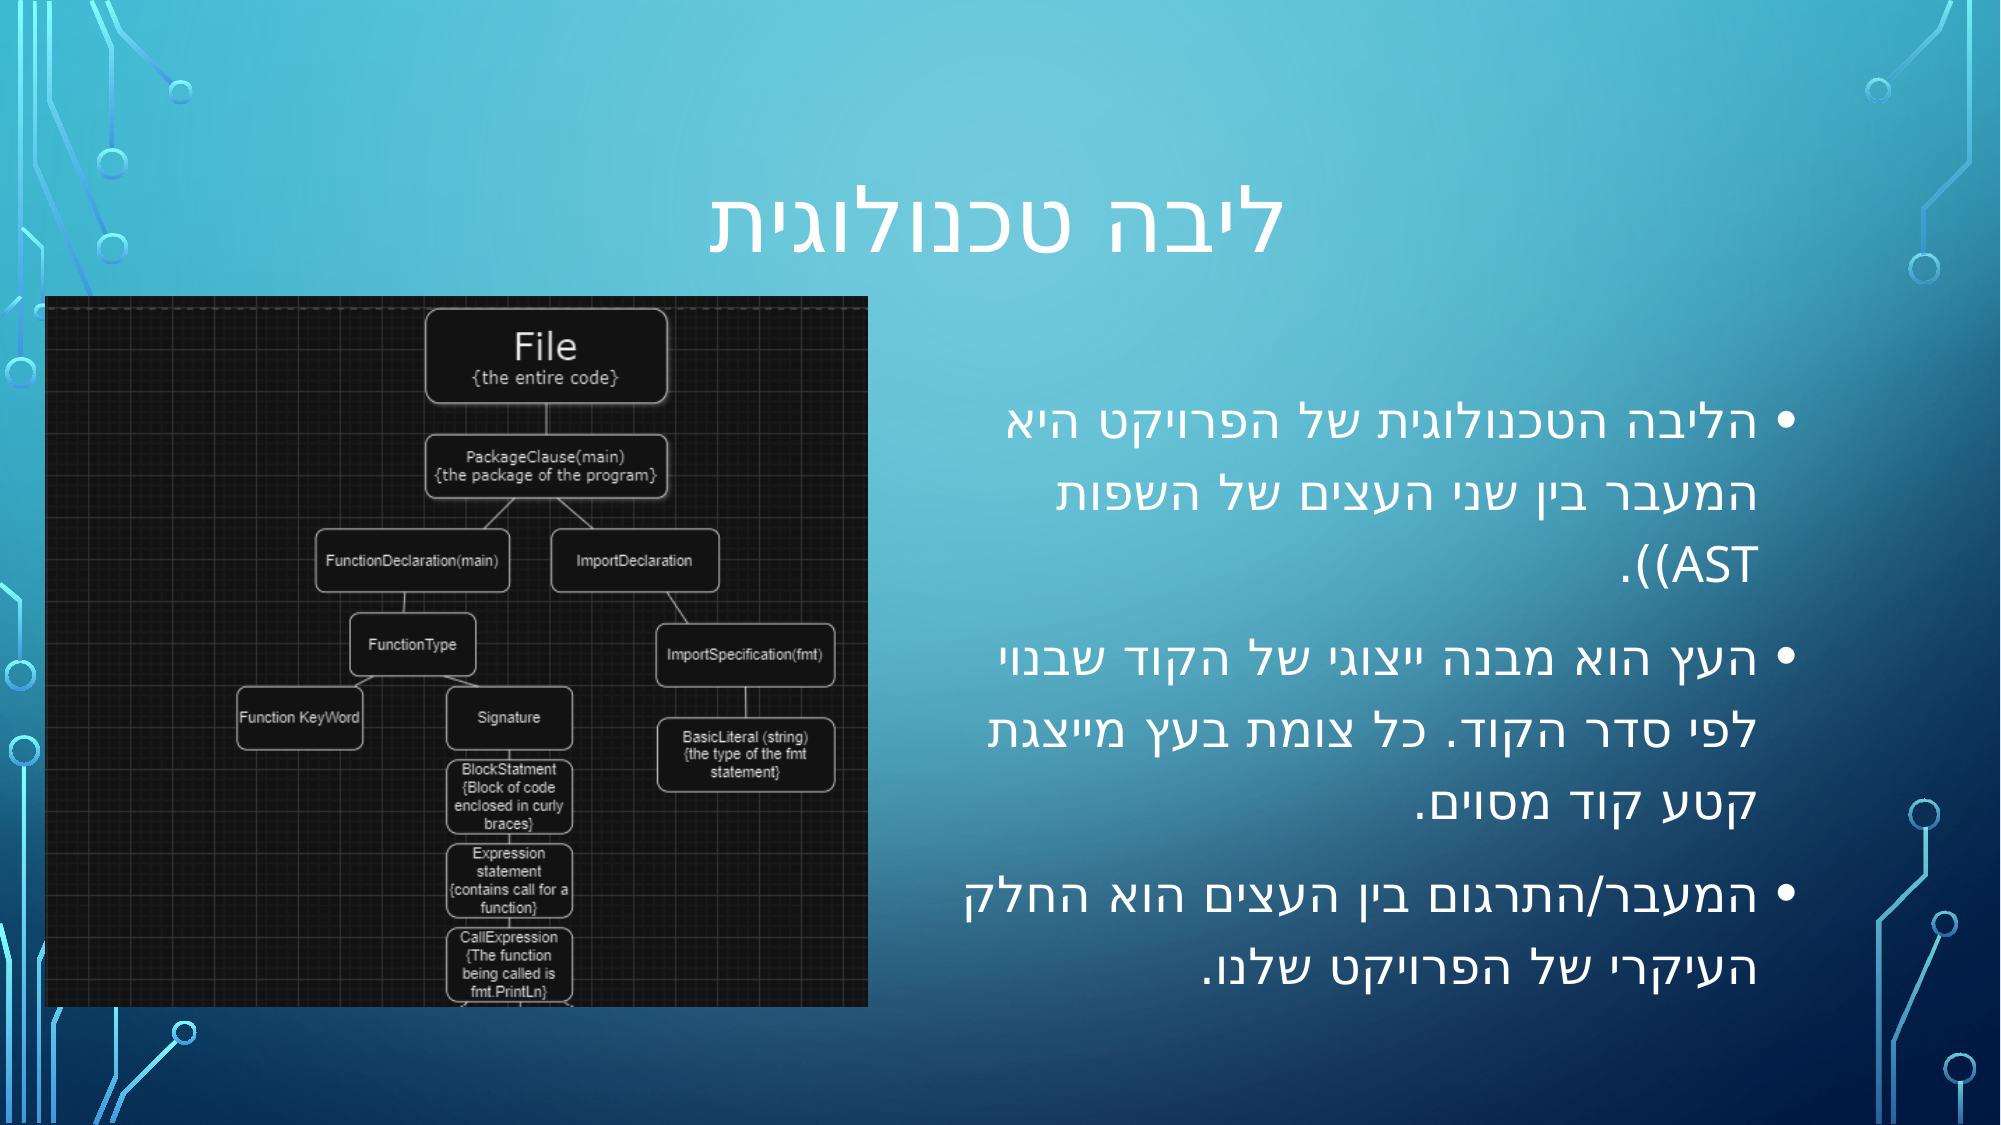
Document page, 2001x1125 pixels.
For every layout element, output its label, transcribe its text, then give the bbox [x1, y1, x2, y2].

list הליבה הטכנולוגית של הפרויקט היא המעבר בין שני העצים של השפות AST)). העץ הוא מבנה ייצוגי של הקוד שבנוי לפי סדר הקוד. כל צומת בעץ מייצגת קטע קוד מסוים. המעבר/התרגום בין העצים הוא החלק העיקרי של הפרויקט שלנו. [903, 369, 1813, 950]
title ליבה טכנולוגית [187, 101, 1813, 344]
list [44, 296, 868, 1007]
